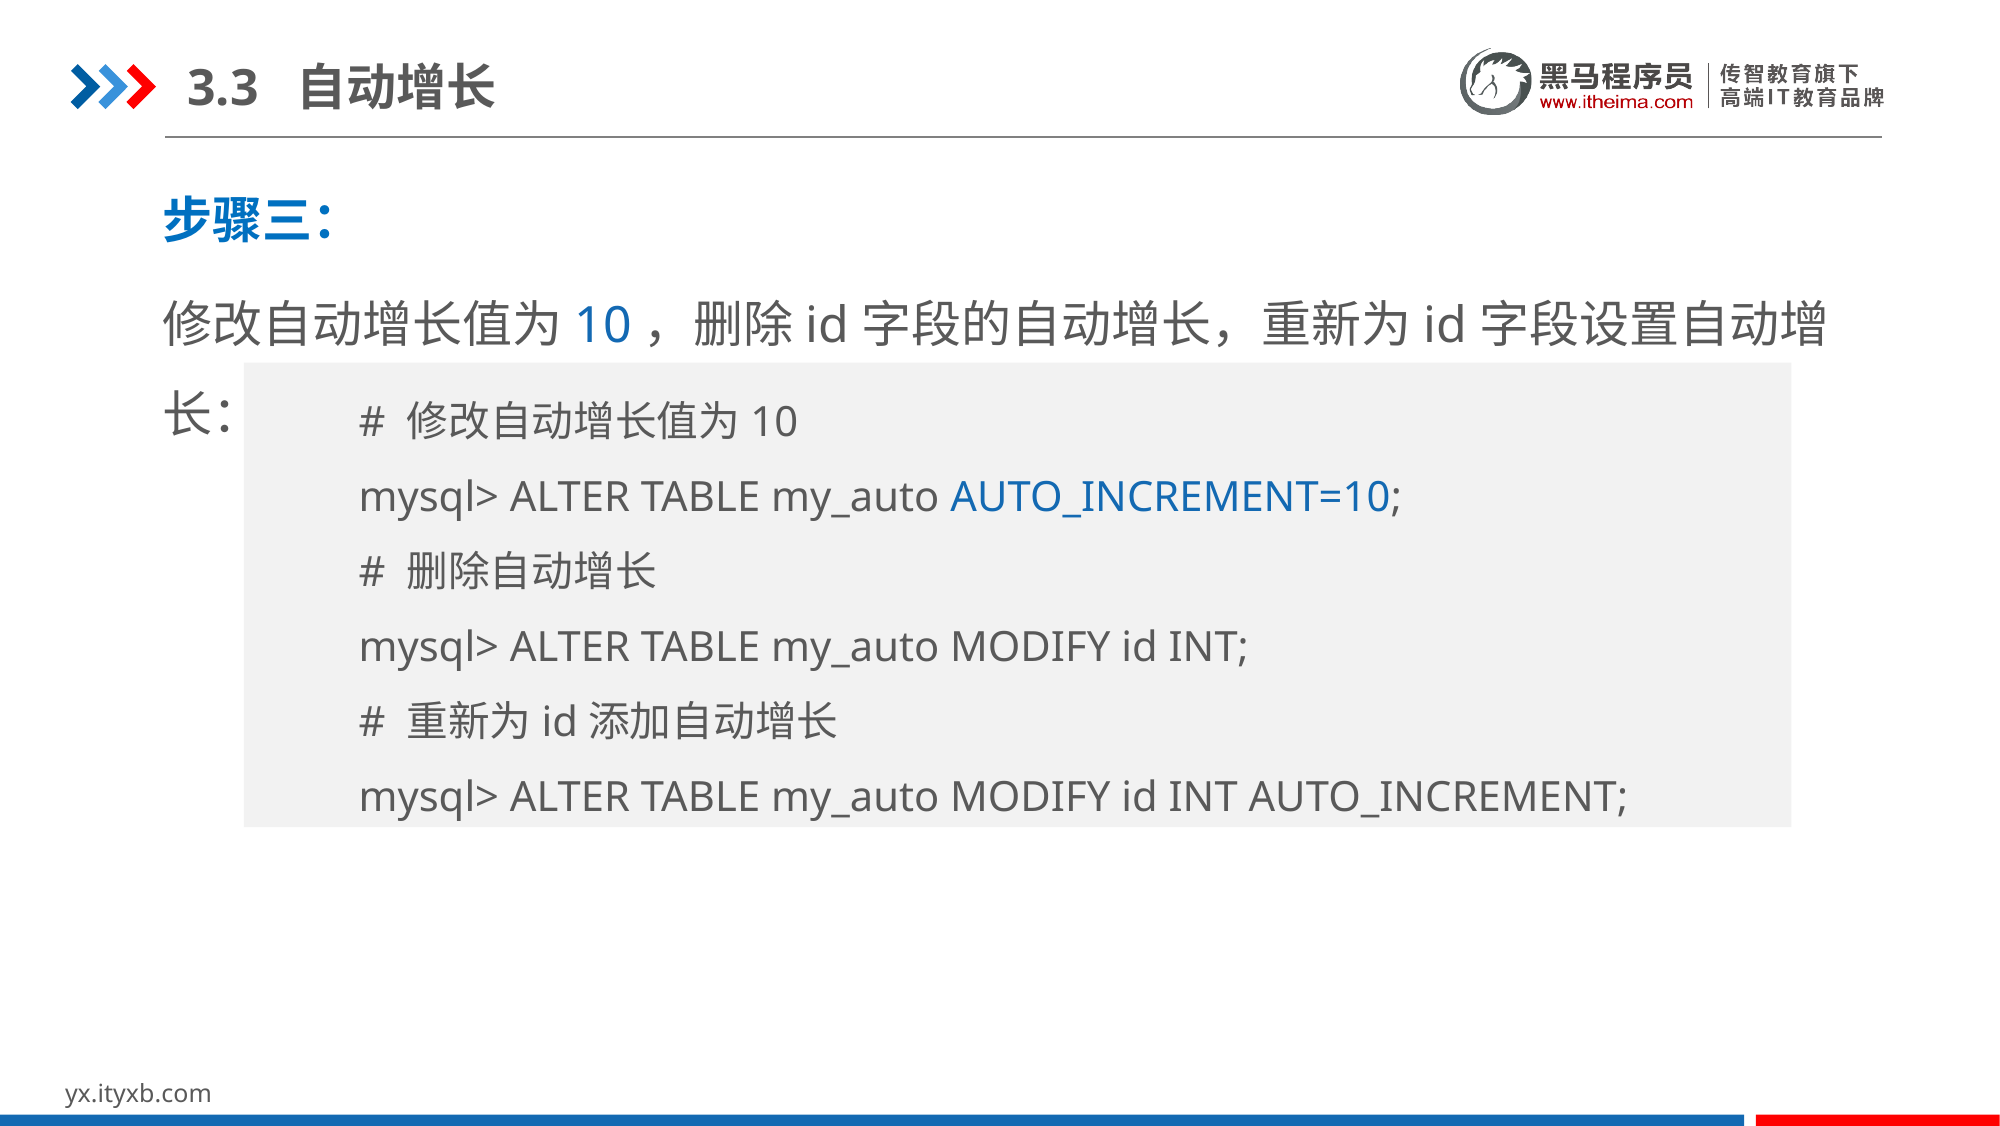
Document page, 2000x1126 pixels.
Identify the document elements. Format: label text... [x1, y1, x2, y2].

picture [1460, 48, 1887, 115]
text_box # 修改自动增长值为10 mysql> ALTER TABLE my_auto AUTO_INCREMENT=10; # 删除自动增长 mysql> ALTER TABLE my_auto MODIFY id INT; # 重新为id添加自动增长 mysql> ALTER TABLE my_auto MODIFY id INT AUTO_INCREMENT; [243, 362, 1792, 828]
text_box 步骤三： [148, 180, 894, 255]
text_box 修改自动增长值为10，删除id字段的自动增长，重新为id字段设置自动增长： [148, 255, 1863, 451]
text_box 3.3 自动增长 [187, 43, 1047, 127]
